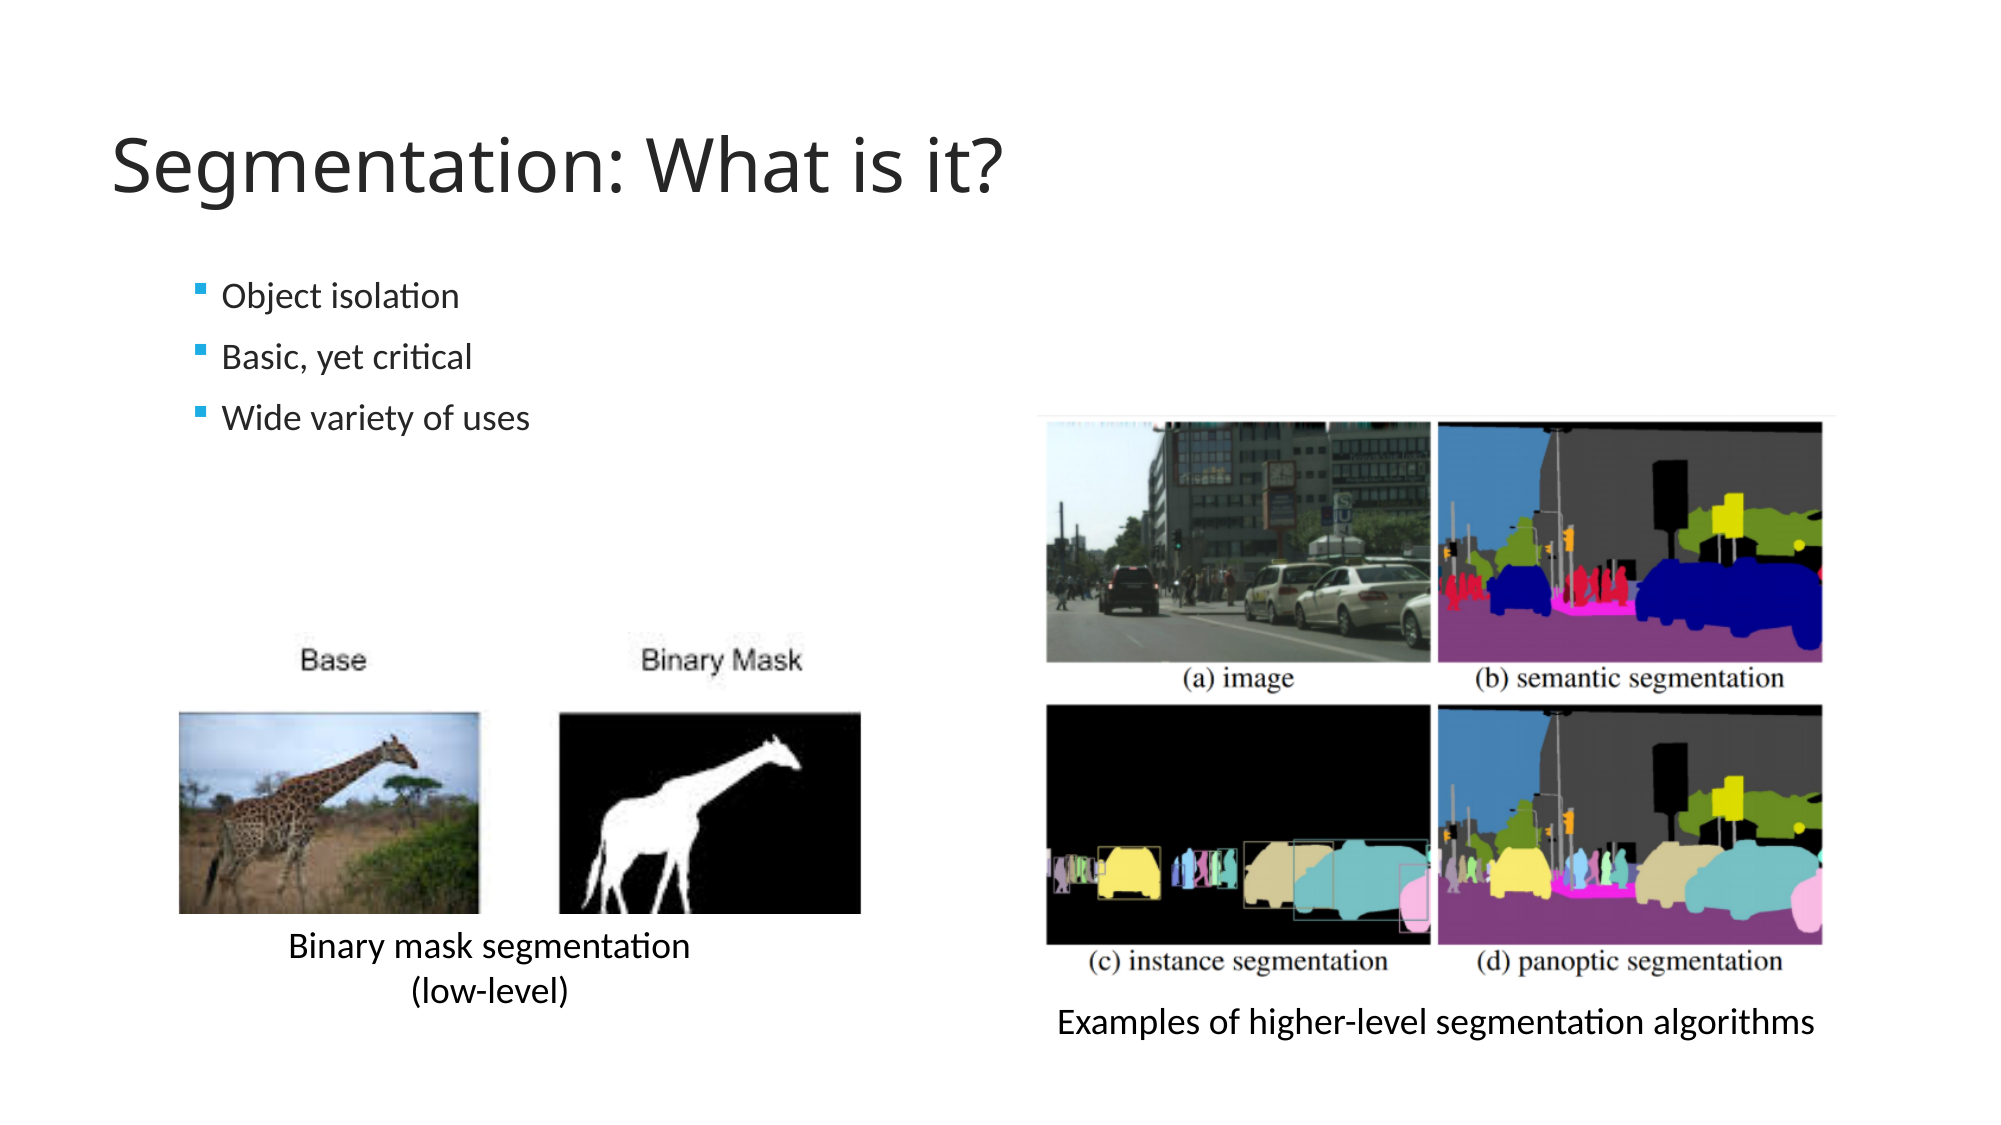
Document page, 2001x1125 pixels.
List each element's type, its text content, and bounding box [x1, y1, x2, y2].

text_box Examples of higher-level segmentation algorithms [1042, 990, 1831, 1049]
picture [178, 632, 862, 914]
text_box Binary mask segmentation (low-level) [271, 914, 708, 1019]
title Segmentation: What is it? [96, 97, 1741, 228]
picture [1037, 414, 1836, 990]
list Object isolation Basic, yet critical Wide variety of uses [177, 268, 1822, 784]
